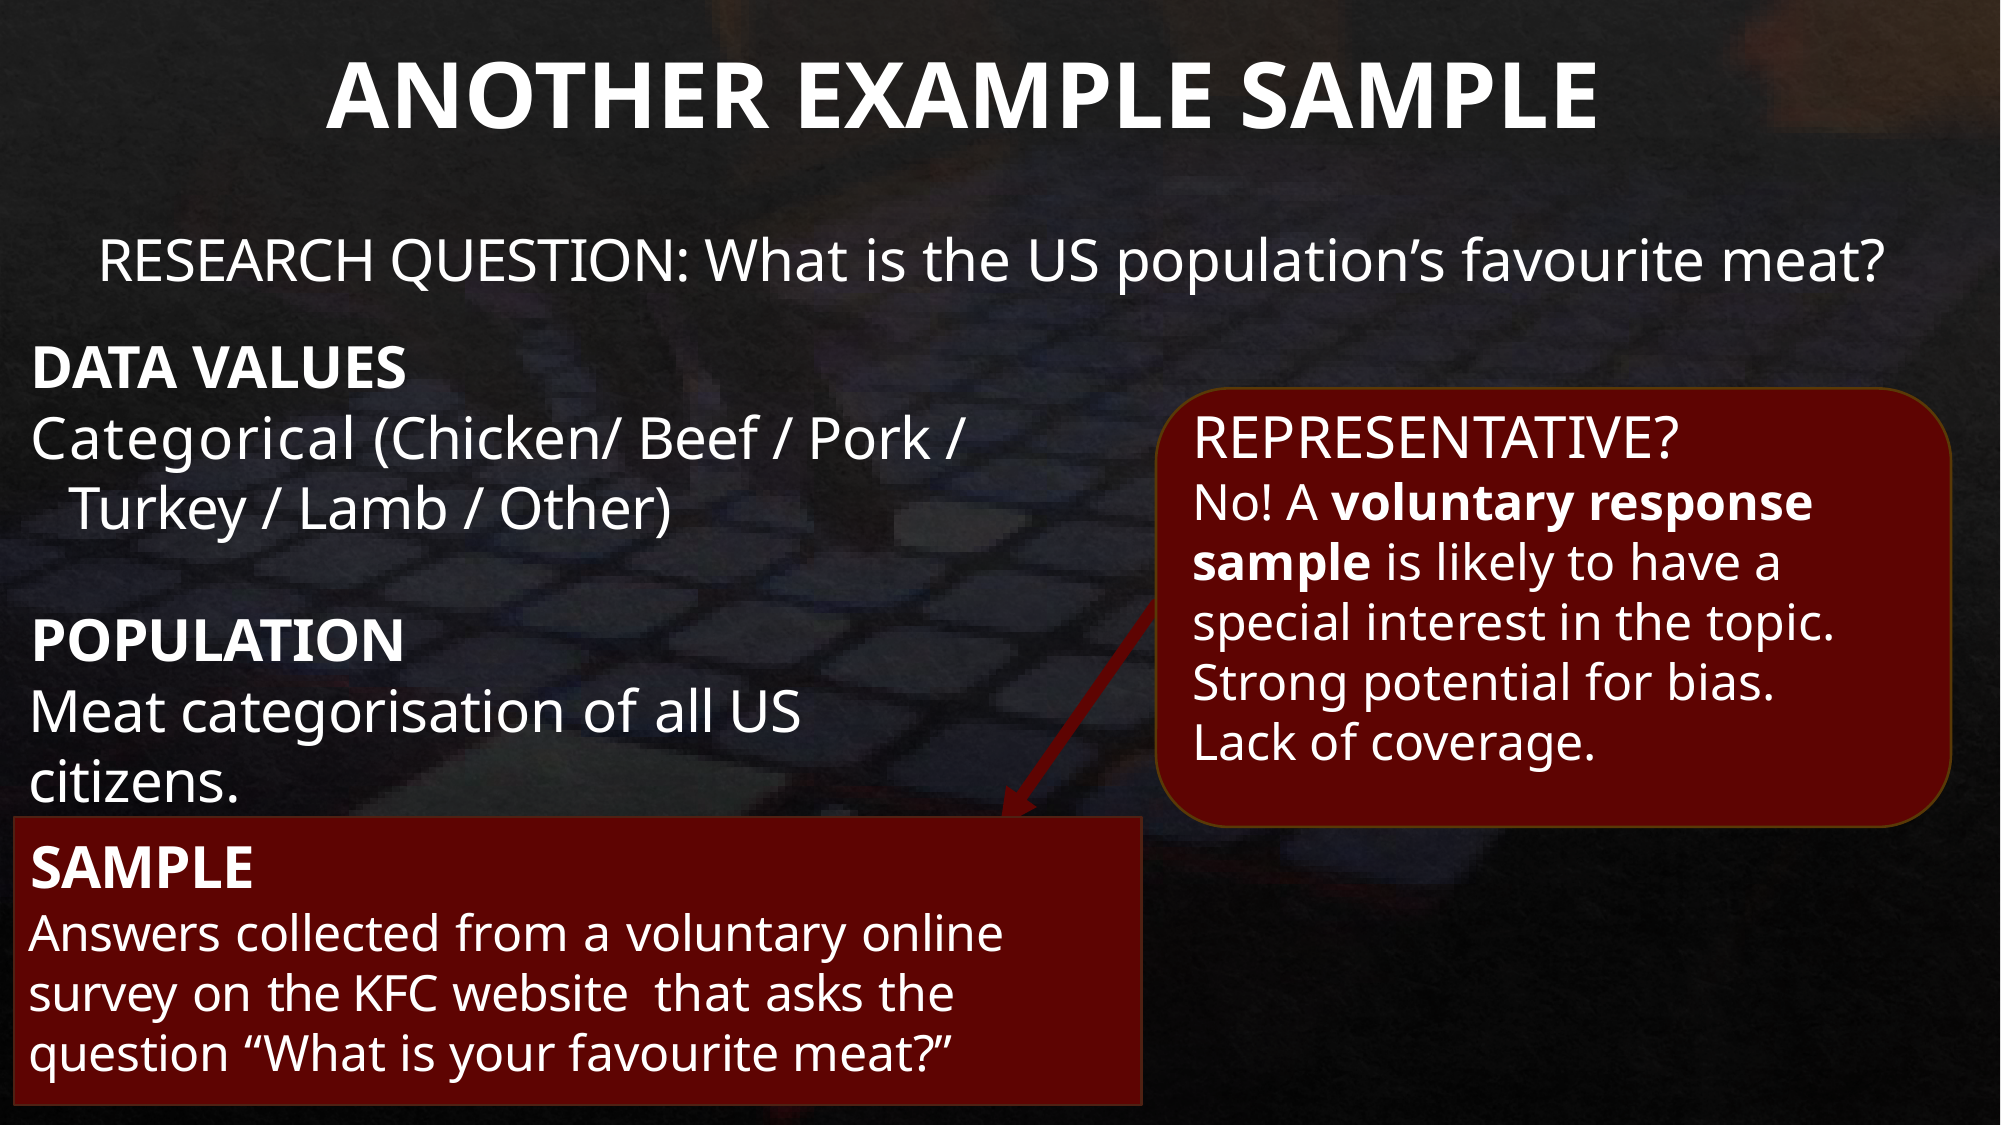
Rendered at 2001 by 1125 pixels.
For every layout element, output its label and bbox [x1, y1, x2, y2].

picture [0, 0, 2000, 1125]
text_box [999, 604, 1157, 828]
